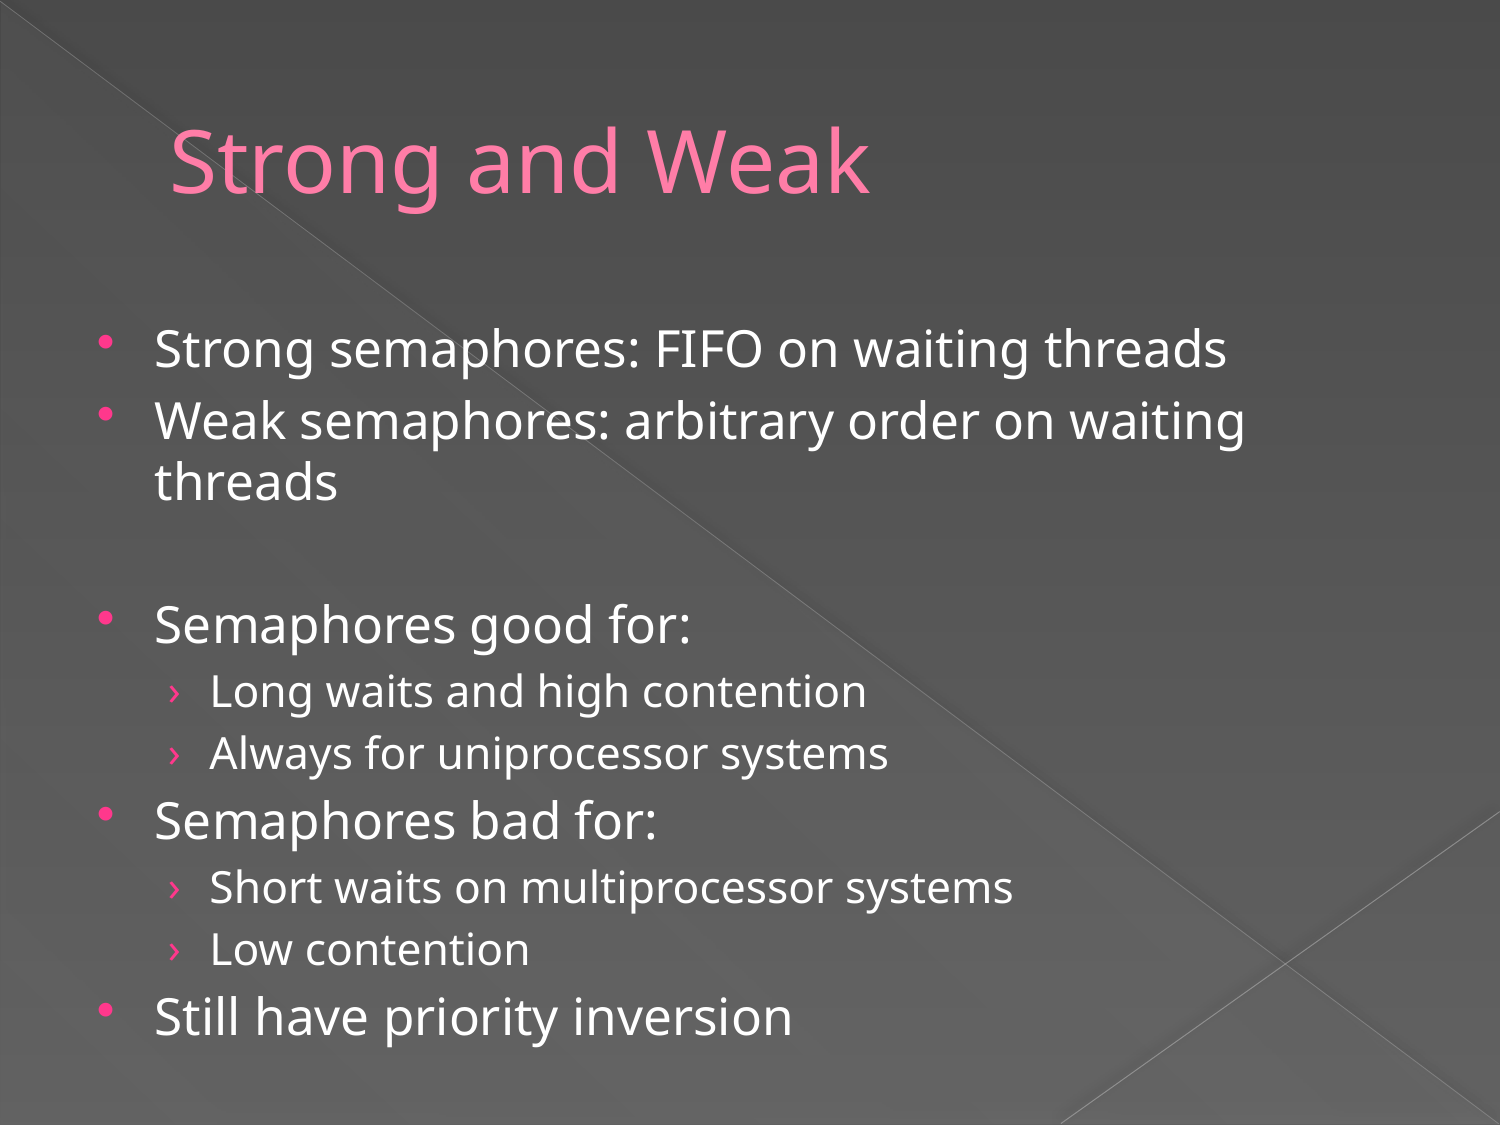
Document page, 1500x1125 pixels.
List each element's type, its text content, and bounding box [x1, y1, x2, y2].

list Strong semaphores: FIFO on waiting threads Weak semaphores: arbitrary order on waiting threads Semaphores good for: Long waits and high contention Always for uniprocessor systems Semaphores bad for: Short waits on multiprocessor systems Low contention Still have priority inversion [75, 308, 1425, 1059]
title Strong and Weak [75, 43, 1425, 274]
